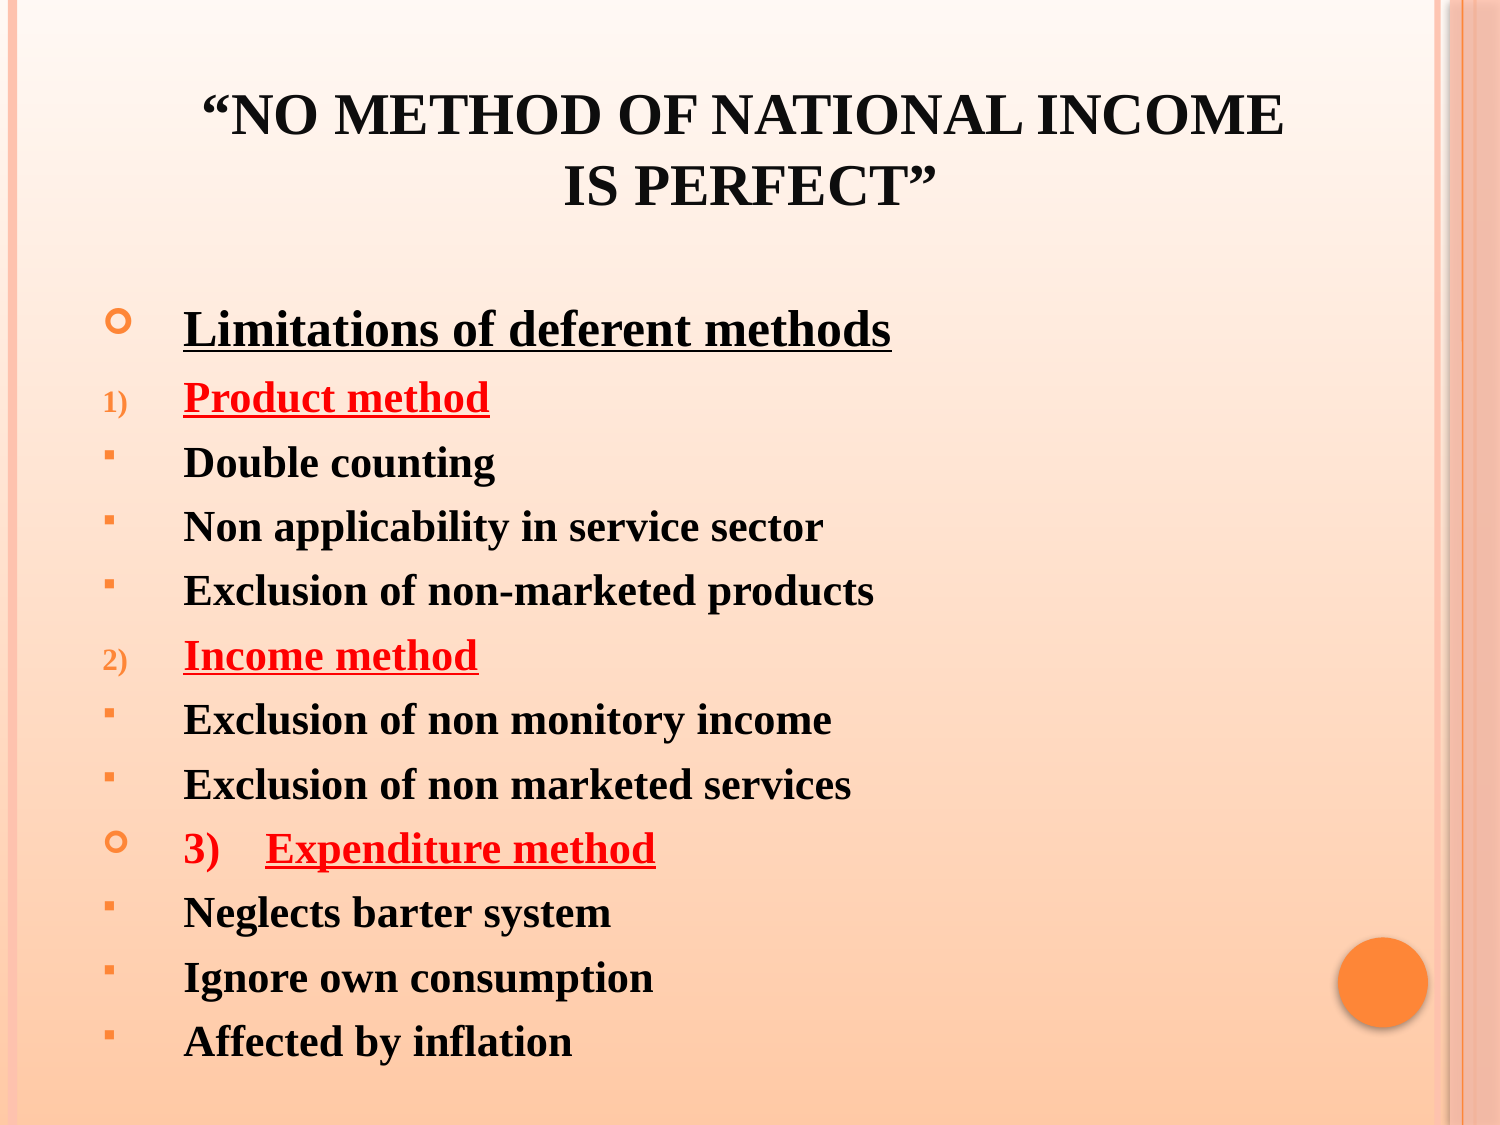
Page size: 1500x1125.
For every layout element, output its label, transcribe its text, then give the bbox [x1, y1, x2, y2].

text_box “No method of national income is perfect” [174, 0, 1313, 225]
text_box Limitations of deferent methods Product method Double counting Non applicability in service sector Exclusion of non-marketed products Income method Exclusion of non monitory income Exclusion of non marketed services 3) Expenditure method Neglects barter system Ignore own consumption Affected by inflation [87, 287, 1375, 1075]
